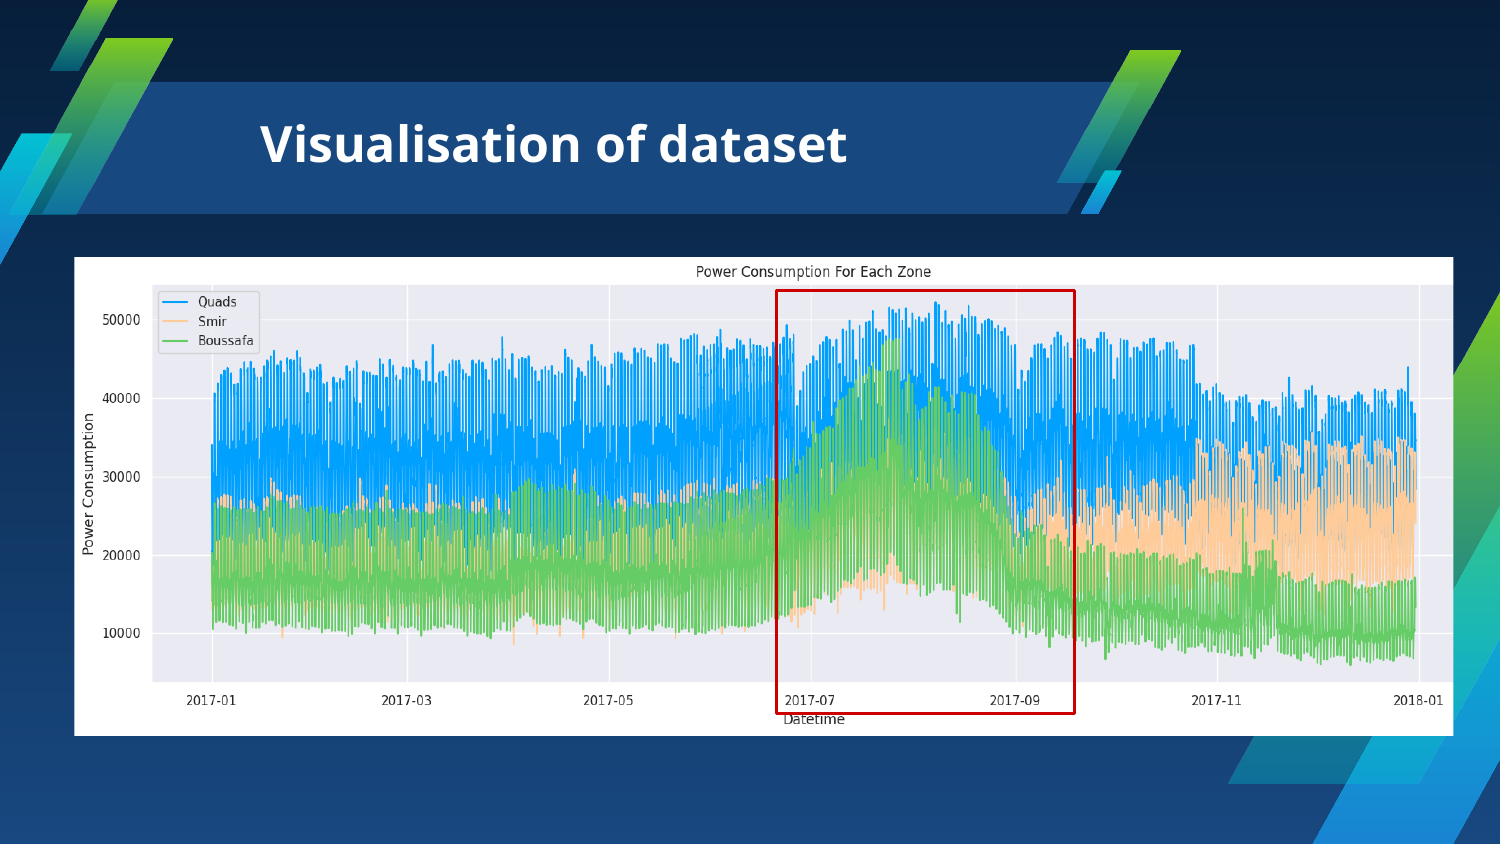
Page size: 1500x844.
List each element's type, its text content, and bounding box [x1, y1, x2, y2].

picture [74, 256, 1454, 736]
title Visualisation of dataset [260, 79, 1062, 213]
picture [1457, 711, 1461, 723]
